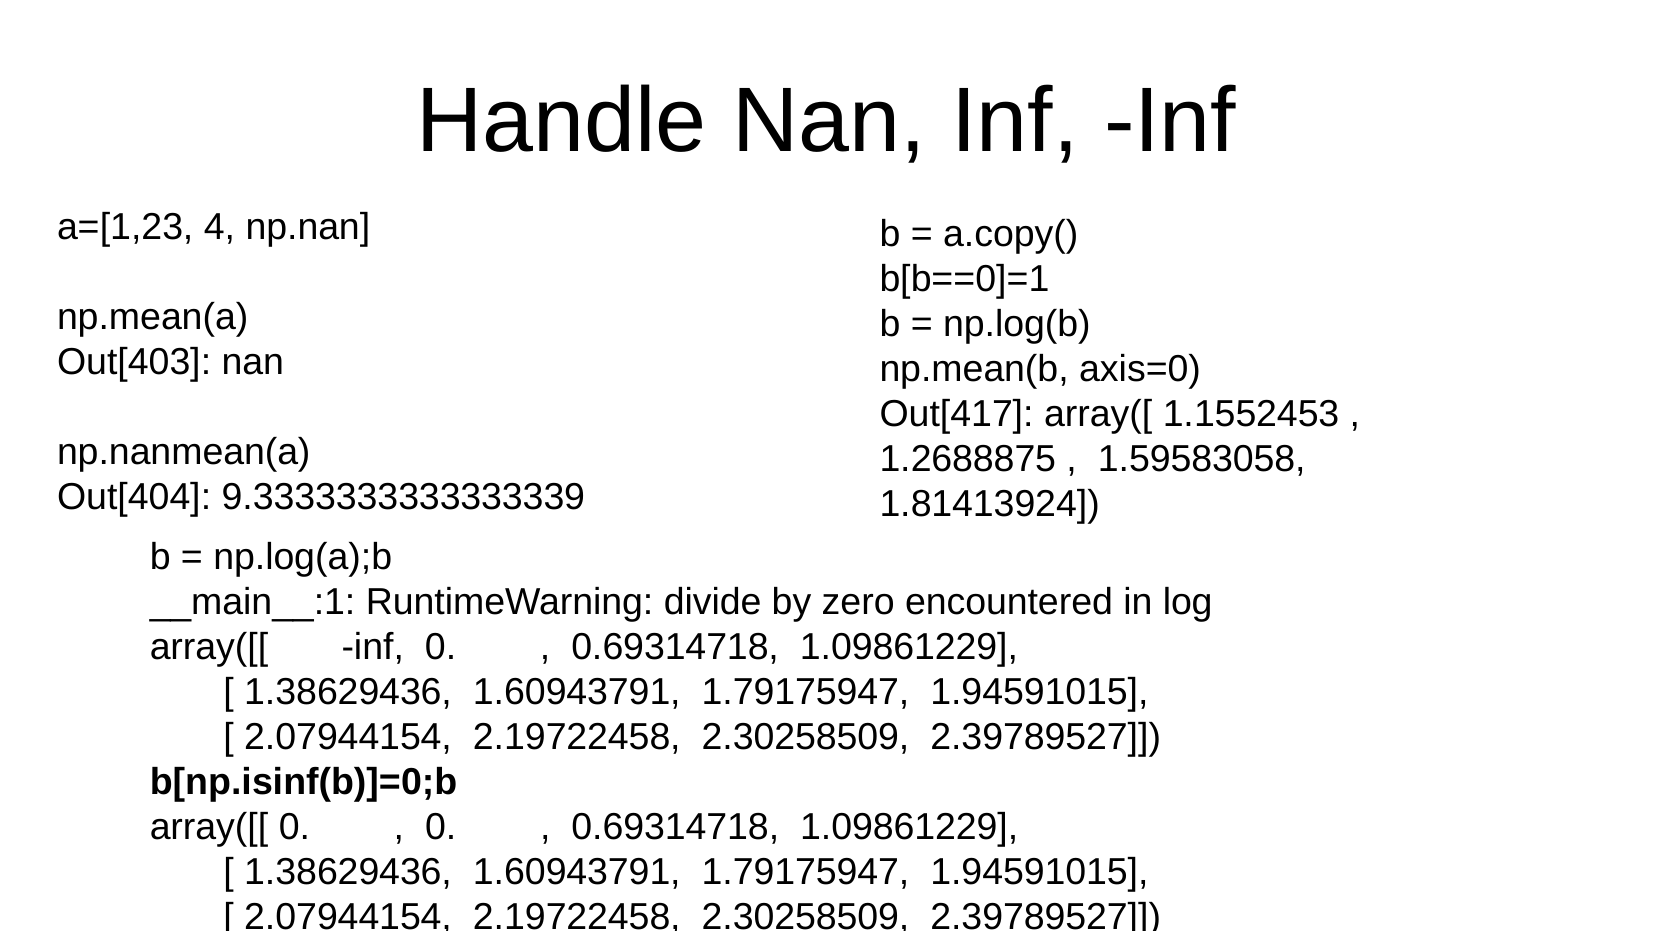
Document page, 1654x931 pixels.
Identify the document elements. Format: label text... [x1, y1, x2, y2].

text_box a=[1,23, 4, np.nan] np.mean(a) Out[403]: nan np.nanmean(a) Out[404]: 9.3333333333333339 [42, 150, 600, 501]
text_box b = np.log(a);b __main__:1: RuntimeWarning: divide by zero encountered in log array([[ -inf, 0. , 0.69314718, 1.09861229], [ 1.38629436, 1.60943791, 1.79175947, 1.94591015], [ 2.07944154, 2.19722458, 2.30258509, 2.39789527]]) b[np.isinf(b)]=0;b array([[ 0. , 0. , 0.69314718, 1.09861229], [ 1.38629436, 1.60943791, 1.79175947, 1.94591015], [ 2.07944154, 2.19722458, 2.30258509, 2.39789527]]) [135, 524, 1560, 931]
text_box Handle Nan, Inf, -Inf [82, 37, 1571, 193]
text_box b = a.copy() b[b==0]=1 b = np.log(b) np.mean(b, axis=0) Out[417]: array([ 1.1552453 , 1.2688875 , 1.59583058, 1.81413924]) [864, 201, 1545, 510]
